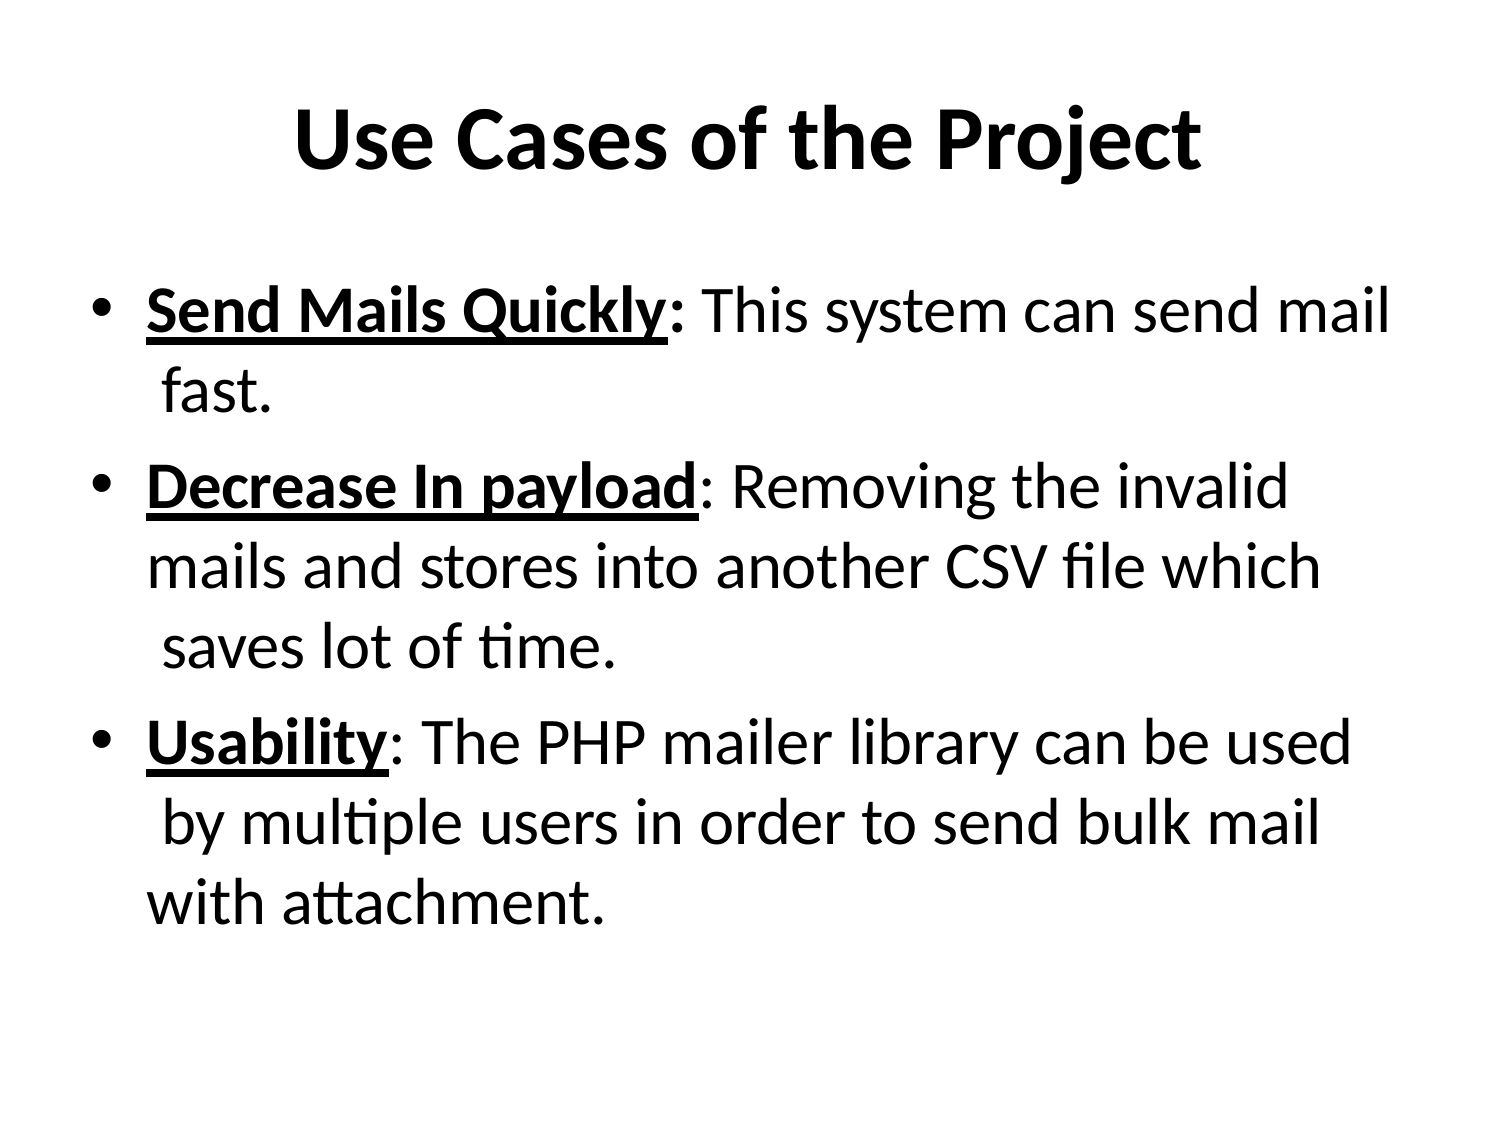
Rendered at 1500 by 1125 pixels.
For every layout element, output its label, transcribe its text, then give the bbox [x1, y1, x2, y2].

title Use Cases of the Project [291, 76, 1209, 264]
text_box Send Mails Quickly: This system can send mail fast. Decrease In payload: Removing the invalid mails and stores into another CSV file which saves lot of time. Usability: The PHP mailer library can be used by multiple users in order to send bulk mail with attachment. [87, 264, 1403, 938]
